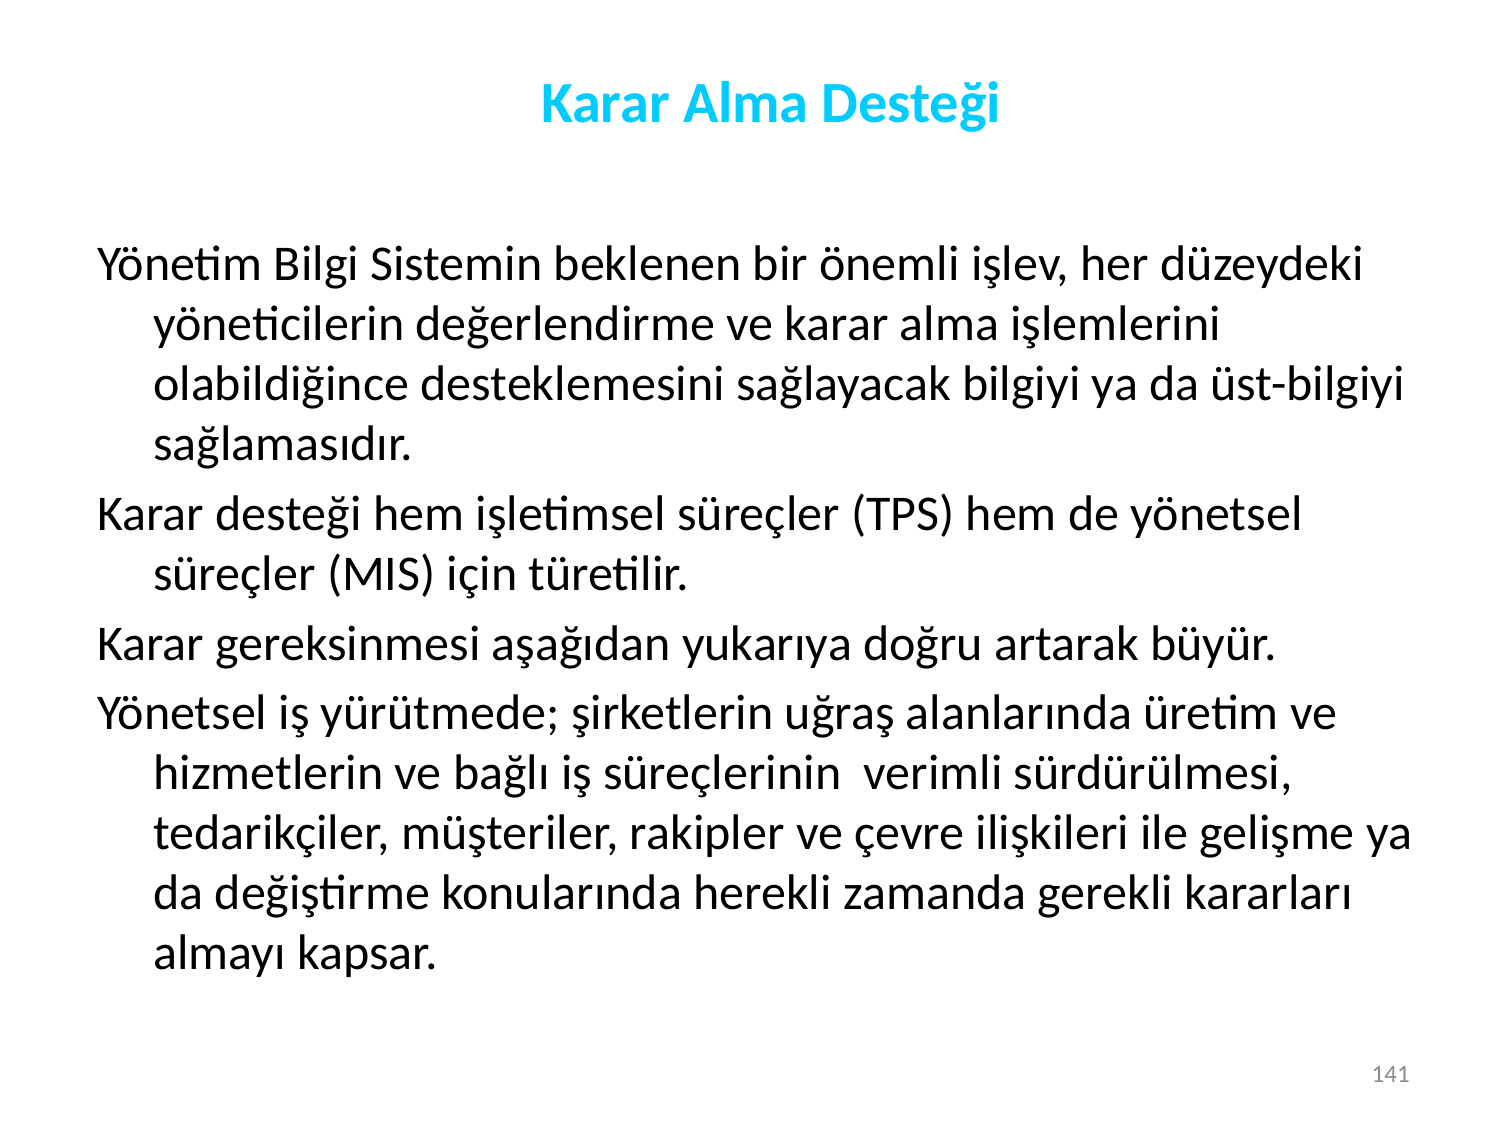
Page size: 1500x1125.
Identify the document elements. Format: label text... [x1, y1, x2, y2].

slide_number 141 [1074, 1042, 1425, 1103]
list Yönetim Bilgi Sistemin beklenen bir önemli işlev, her düzeydeki yöneticilerin değerlendirme ve karar alma işlemlerini olabildiğince desteklemesini sağlayacak bilgiyi ya da üst-bilgiyi sağlamasıdır. Karar desteği hem işletimsel süreçler (TPS) hem de yönetsel süreçler (MIS) için türetilir. Karar gereksinmesi aşağıdan yukarıya doğru artarak büyür. Yönetsel iş yürütmede; şirketlerin uğraş alanlarında üretim ve hizmetlerin ve bağlı iş süreçlerinin verimli sürdürülmesi, tedarikçiler, müşteriler, rakipler ve çevre ilişkileri ile gelişme ya da değiştirme konularında herekli zamanda gerekli kararları almayı kapsar. [82, 222, 1432, 966]
title Karar Alma Desteği [117, 45, 1425, 153]
